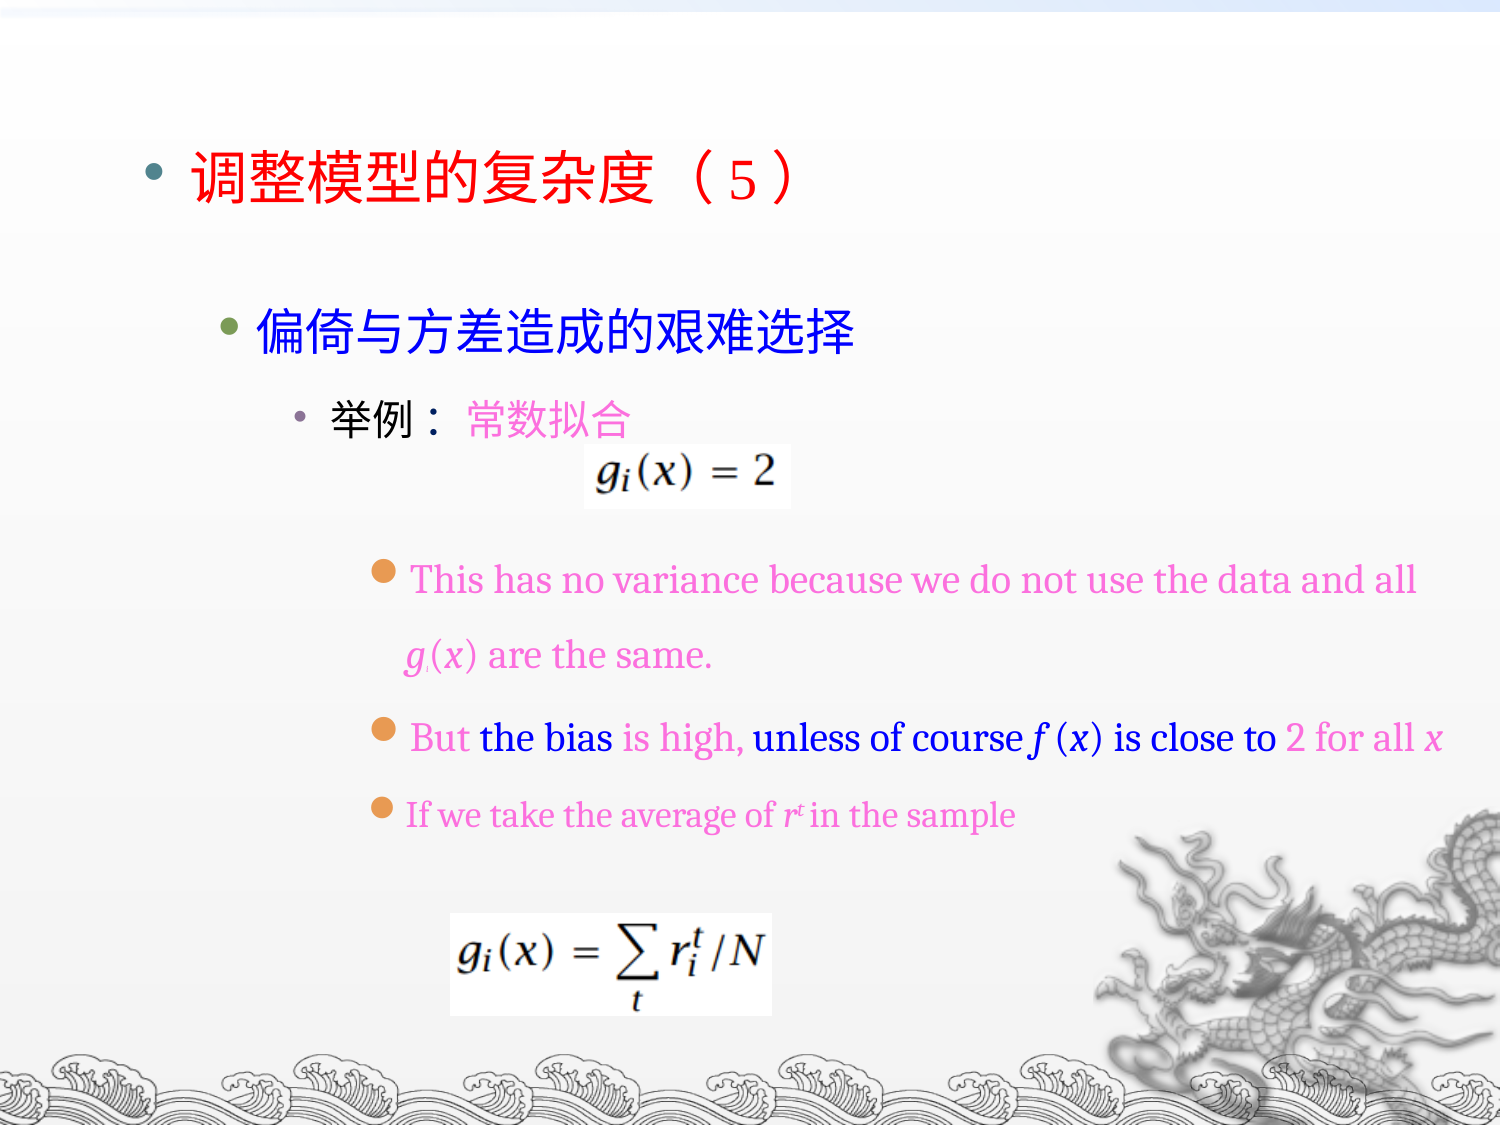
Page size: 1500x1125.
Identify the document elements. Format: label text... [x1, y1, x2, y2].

picture [584, 443, 792, 509]
list 调整模型的复杂度（5） 偏倚与方差造成的艰难选择 举例 ：常数拟合 This has no variance because we do not use the data and all gi(x) are the same. But the bias is high, unless of course f (x) is close to 2 for all x If we take the average of rt in the sample [52, 101, 1460, 1048]
picture [450, 913, 772, 1017]
